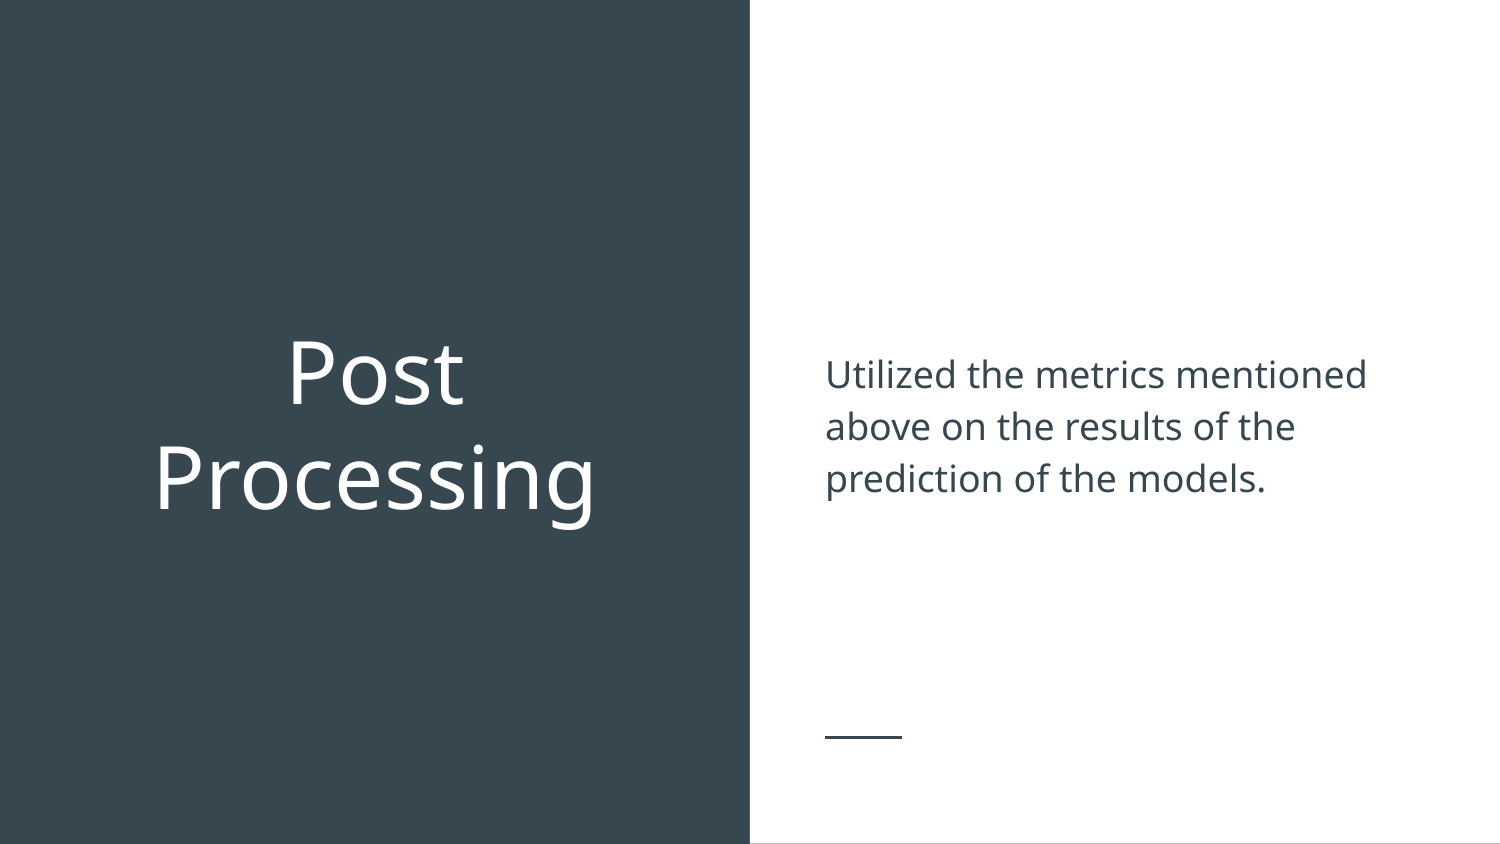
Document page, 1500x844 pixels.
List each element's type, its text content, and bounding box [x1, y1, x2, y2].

list Utilized the metrics mentioned above on the results of the prediction of the models. [810, 118, 1440, 725]
title Post Processing [43, 284, 708, 560]
